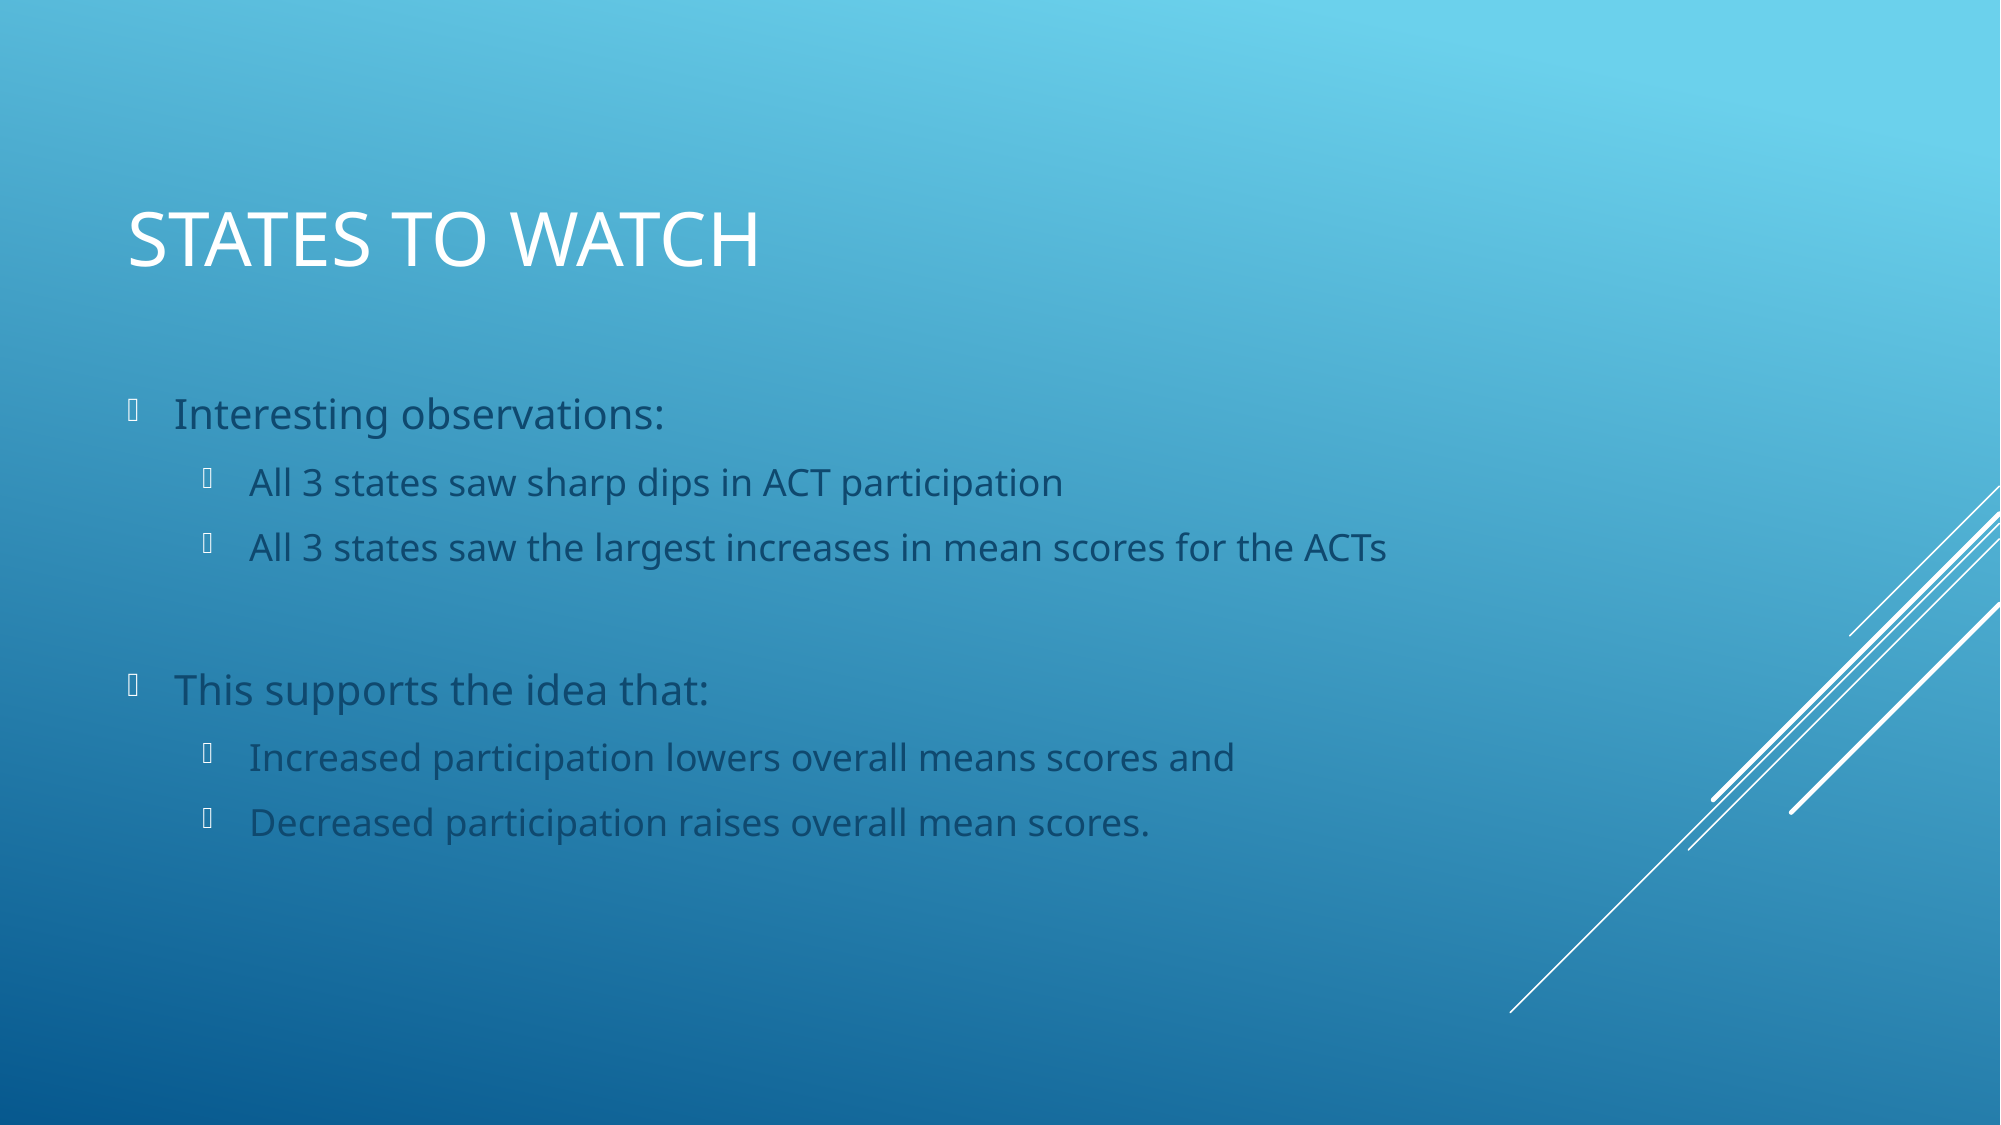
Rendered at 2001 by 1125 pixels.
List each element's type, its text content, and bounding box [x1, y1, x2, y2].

title States to WAtch [112, 112, 1513, 360]
list Interesting observations: All 3 states saw sharp dips in ACT participation All 3 states saw the largest increases in mean scores for the ACTs This supports the idea that: Increased participation lowers overall means scores and Decreased participation raises overall mean scores. [112, 380, 1513, 974]
